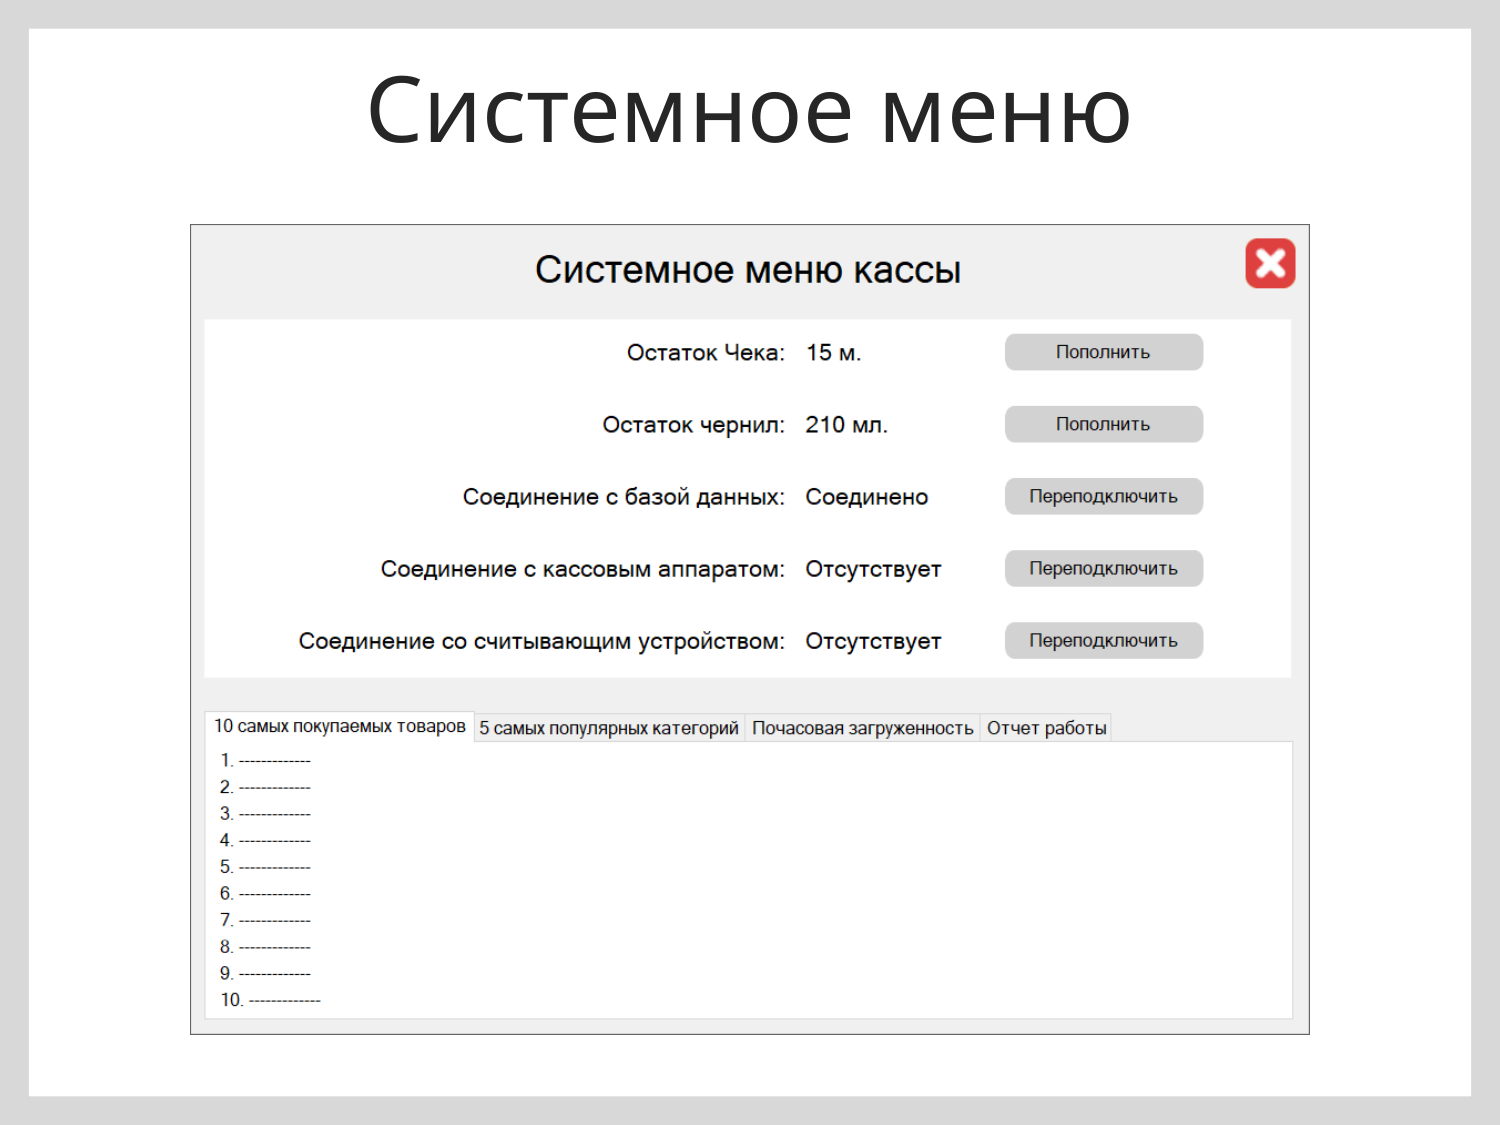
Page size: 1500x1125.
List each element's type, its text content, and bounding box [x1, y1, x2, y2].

title Системное меню [120, 0, 1380, 225]
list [190, 224, 1310, 1035]
